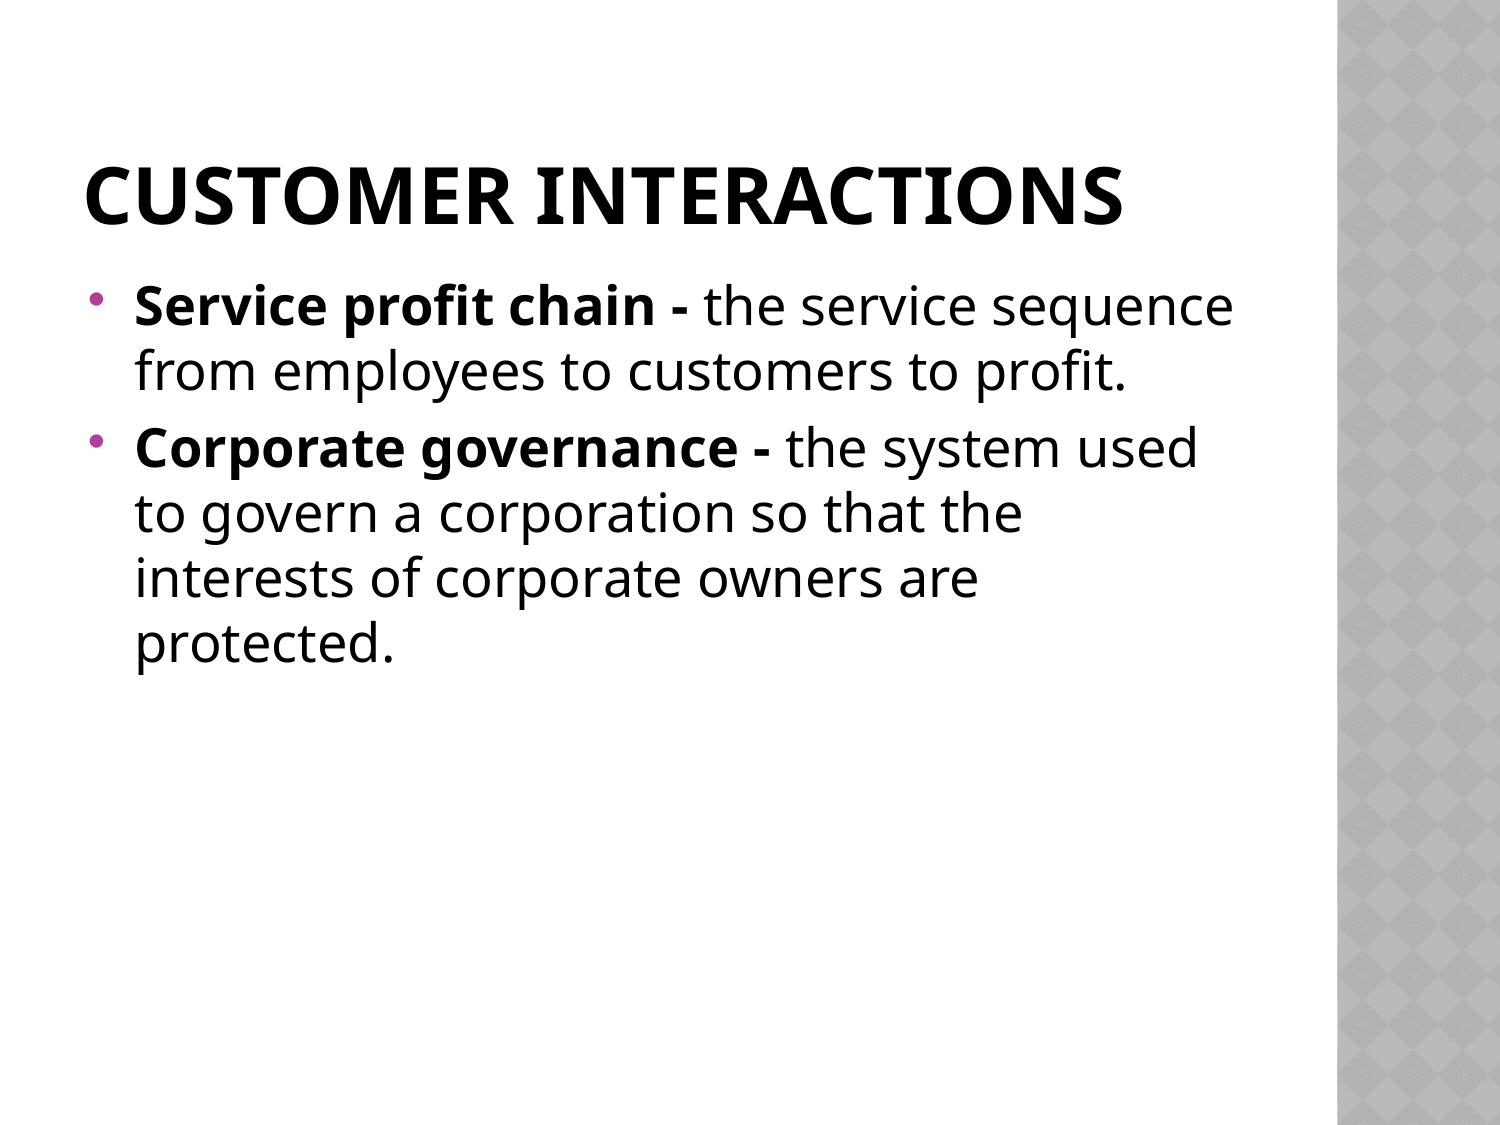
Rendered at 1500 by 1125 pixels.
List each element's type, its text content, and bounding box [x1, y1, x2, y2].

list Service profit chain - the service sequence from employees to customers to profit. Corporate governance - the system used to govern a corporation so that the interests of corporate owners are protected. [75, 264, 1263, 1059]
title Customer Interactions [75, 52, 1263, 240]
